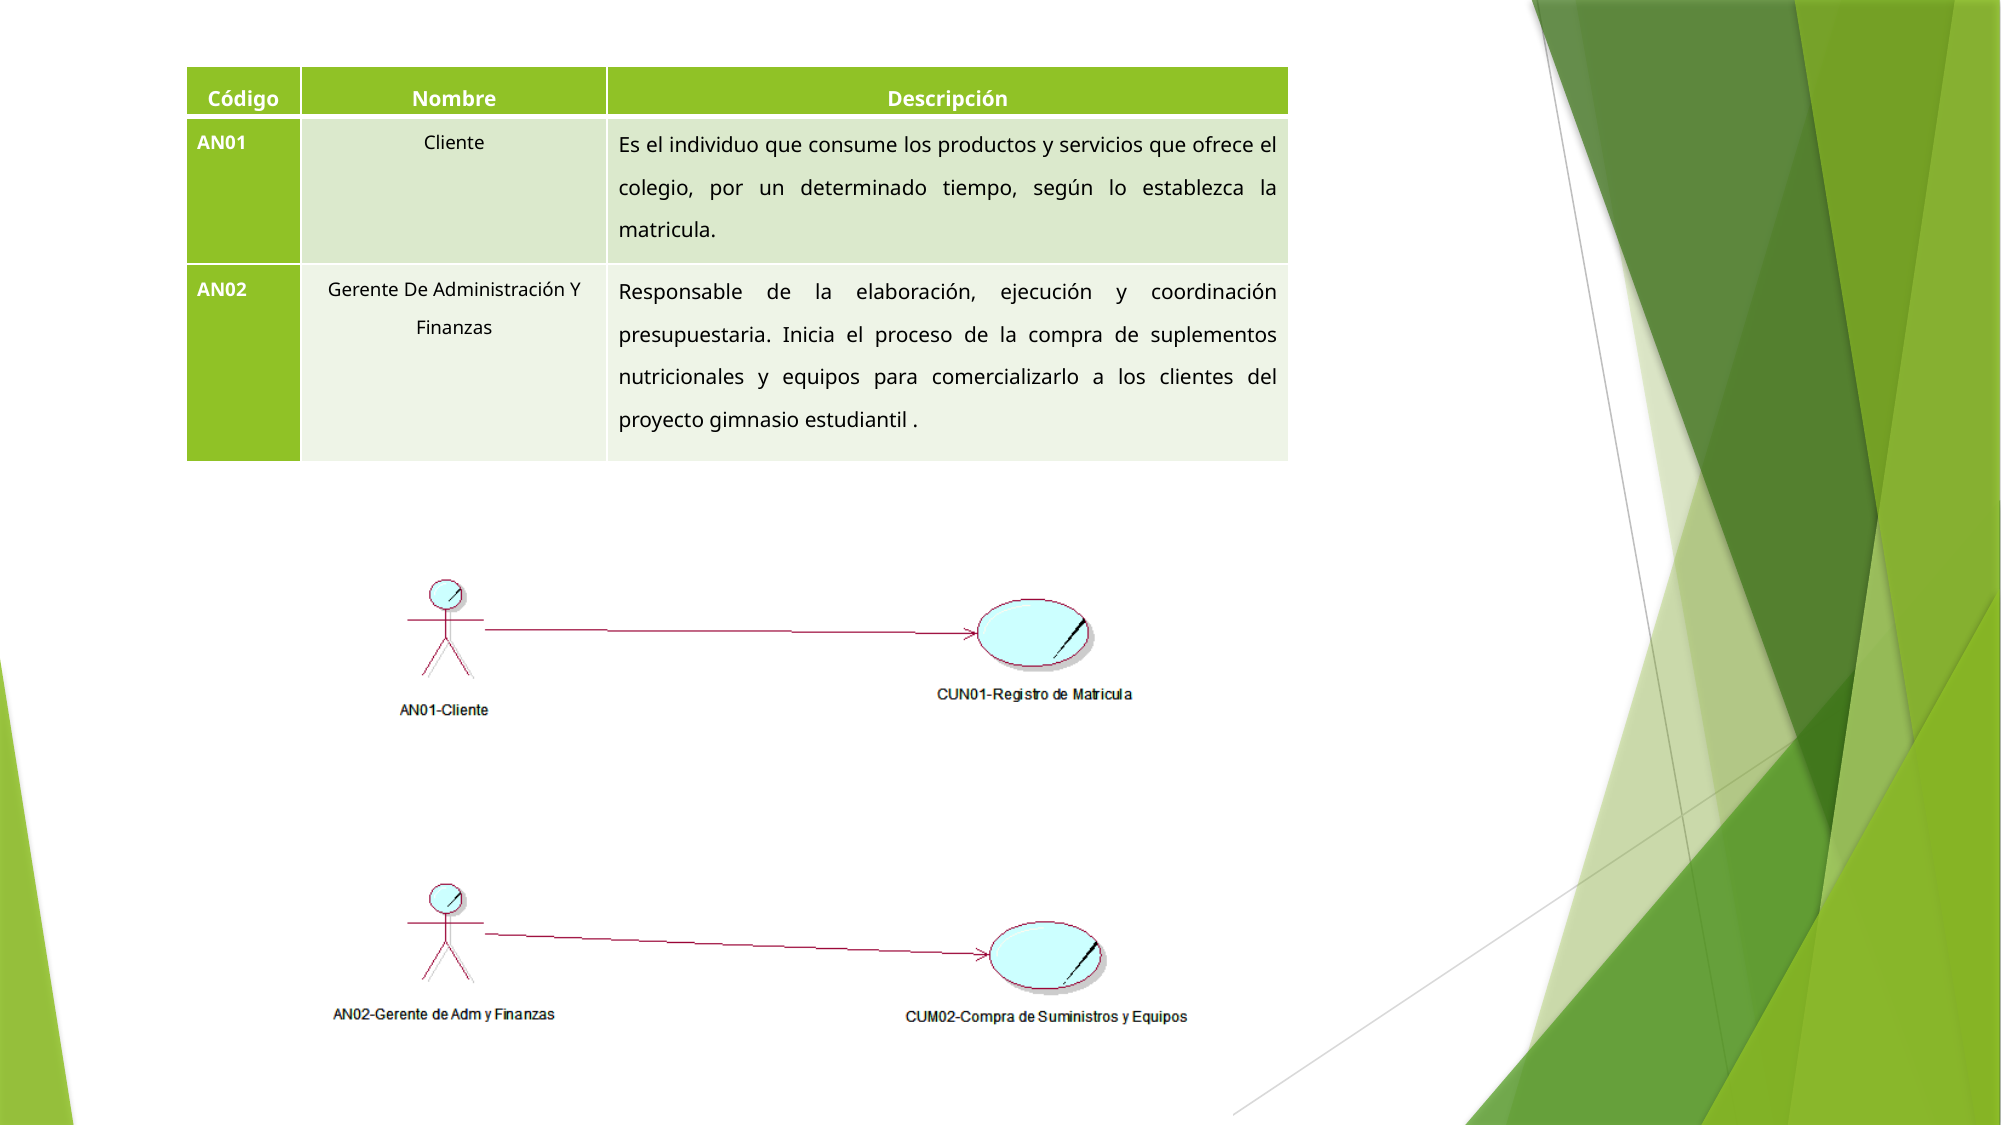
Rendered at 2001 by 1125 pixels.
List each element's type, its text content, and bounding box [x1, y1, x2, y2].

table_header Código [187, 67, 300, 114]
table_header Nombre [302, 67, 606, 114]
table_cell AN02 [187, 265, 300, 461]
table_cell Es el individuo que consume los productos y servicios que ofrece el colegio, por un determinado tiempo, según lo establezca la matricula. [608, 119, 1288, 263]
table_cell Responsable de la elaboración, ejecución y coordinación presupuestaria. Inicia el proceso de la compra de suplementos nutricionales y equipos para comercializarlo a los clientes del proyecto gimnasio estudiantil . [608, 265, 1288, 461]
table_cell AN01 [187, 119, 300, 263]
table_cell Cliente [302, 119, 606, 263]
table_cell Gerente De Administración Y Finanzas [302, 265, 606, 461]
picture [313, 502, 1233, 1125]
table_header Descripción [608, 67, 1288, 114]
